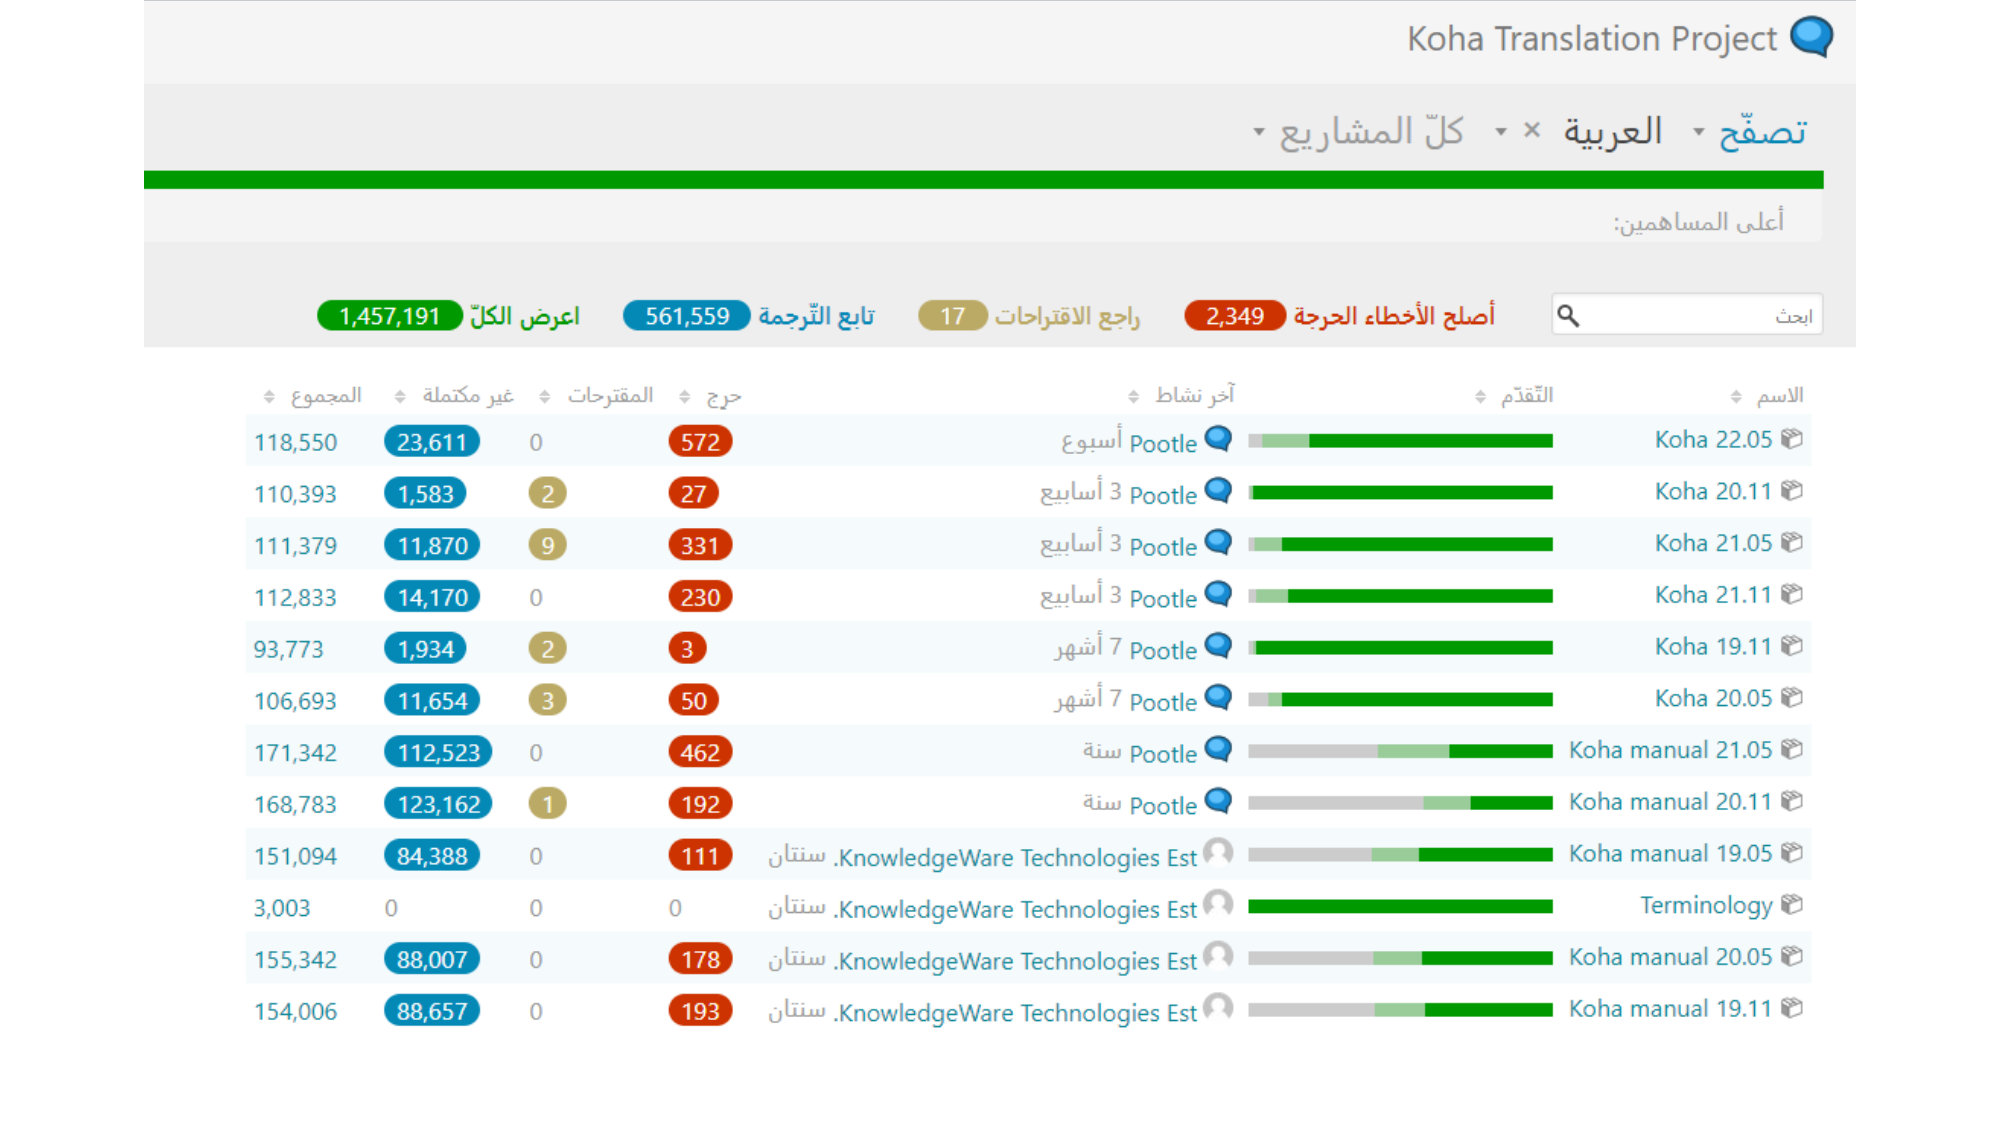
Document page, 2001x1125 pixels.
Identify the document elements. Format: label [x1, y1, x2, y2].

picture [144, 0, 1856, 1125]
